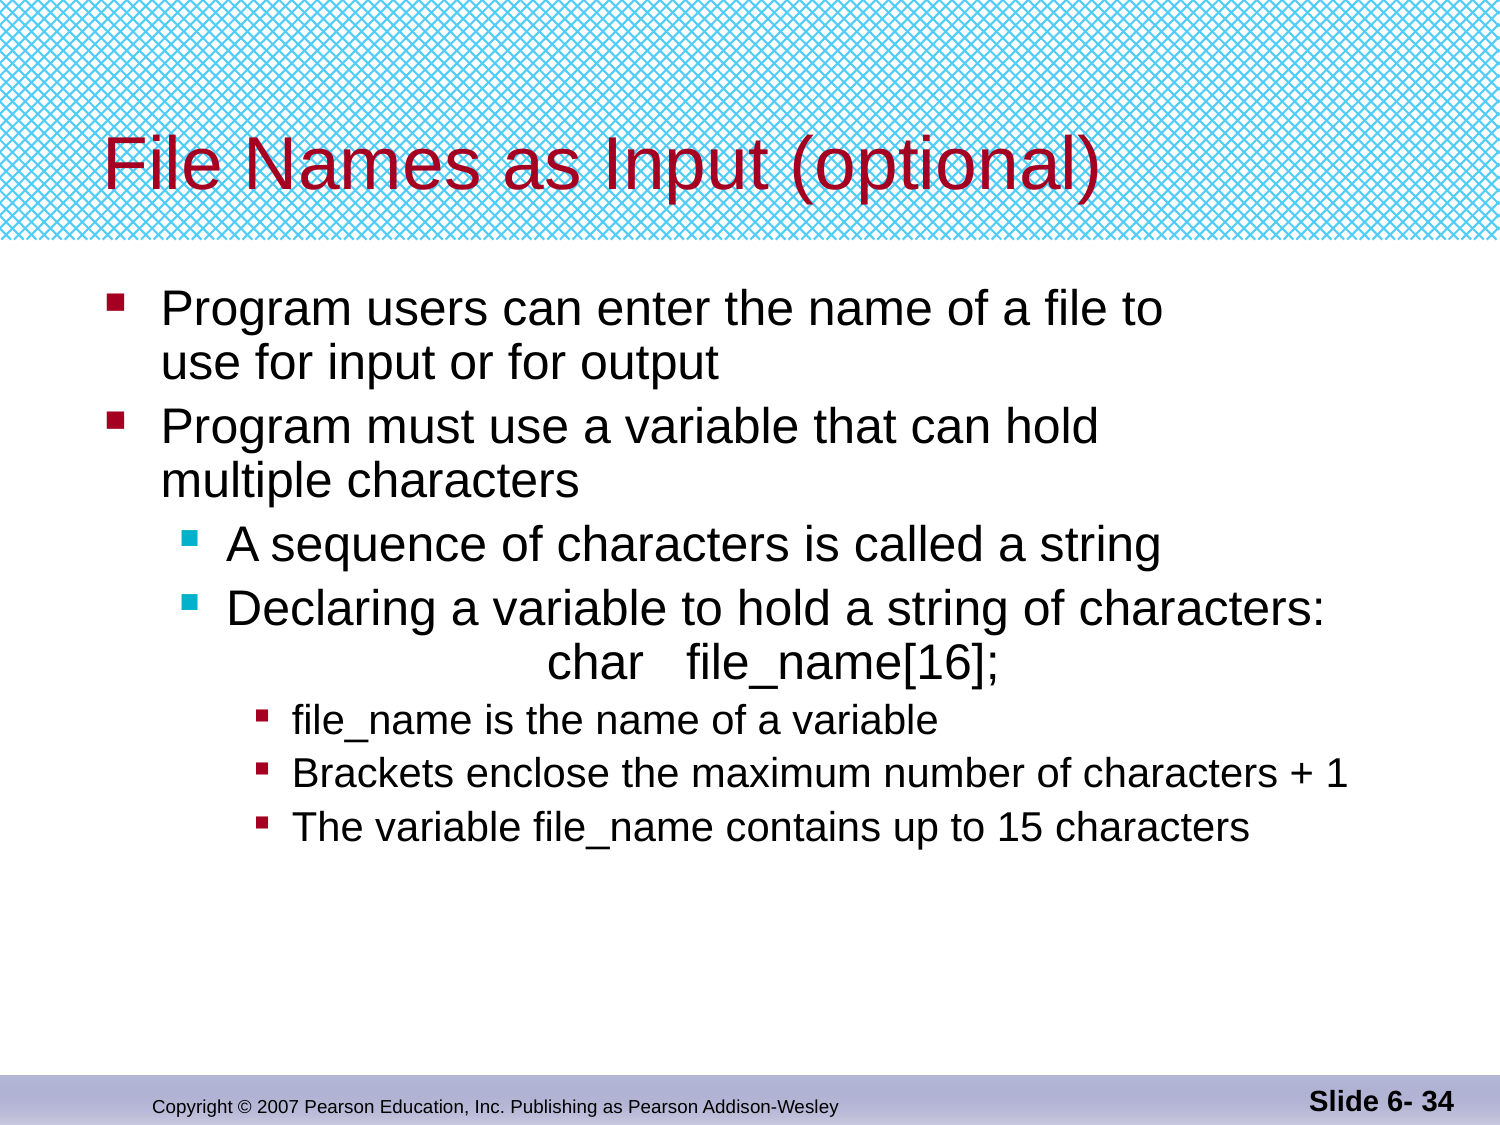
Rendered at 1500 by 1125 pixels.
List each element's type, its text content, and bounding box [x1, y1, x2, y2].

list Program users can enter the name of a file to use for input or for output Program must use a variable that can hold multiple characters A sequence of characters is called a string Declaring a variable to hold a string of characters: char file_name[16]; file_name is the name of a variable Brackets enclose the maximum number of characters + 1 The variable file_name contains up to 15 characters [89, 274, 1451, 1026]
title File Names as Input (optional) [87, 49, 1451, 213]
slide_number Slide 6- 34 [1156, 1049, 1470, 1125]
